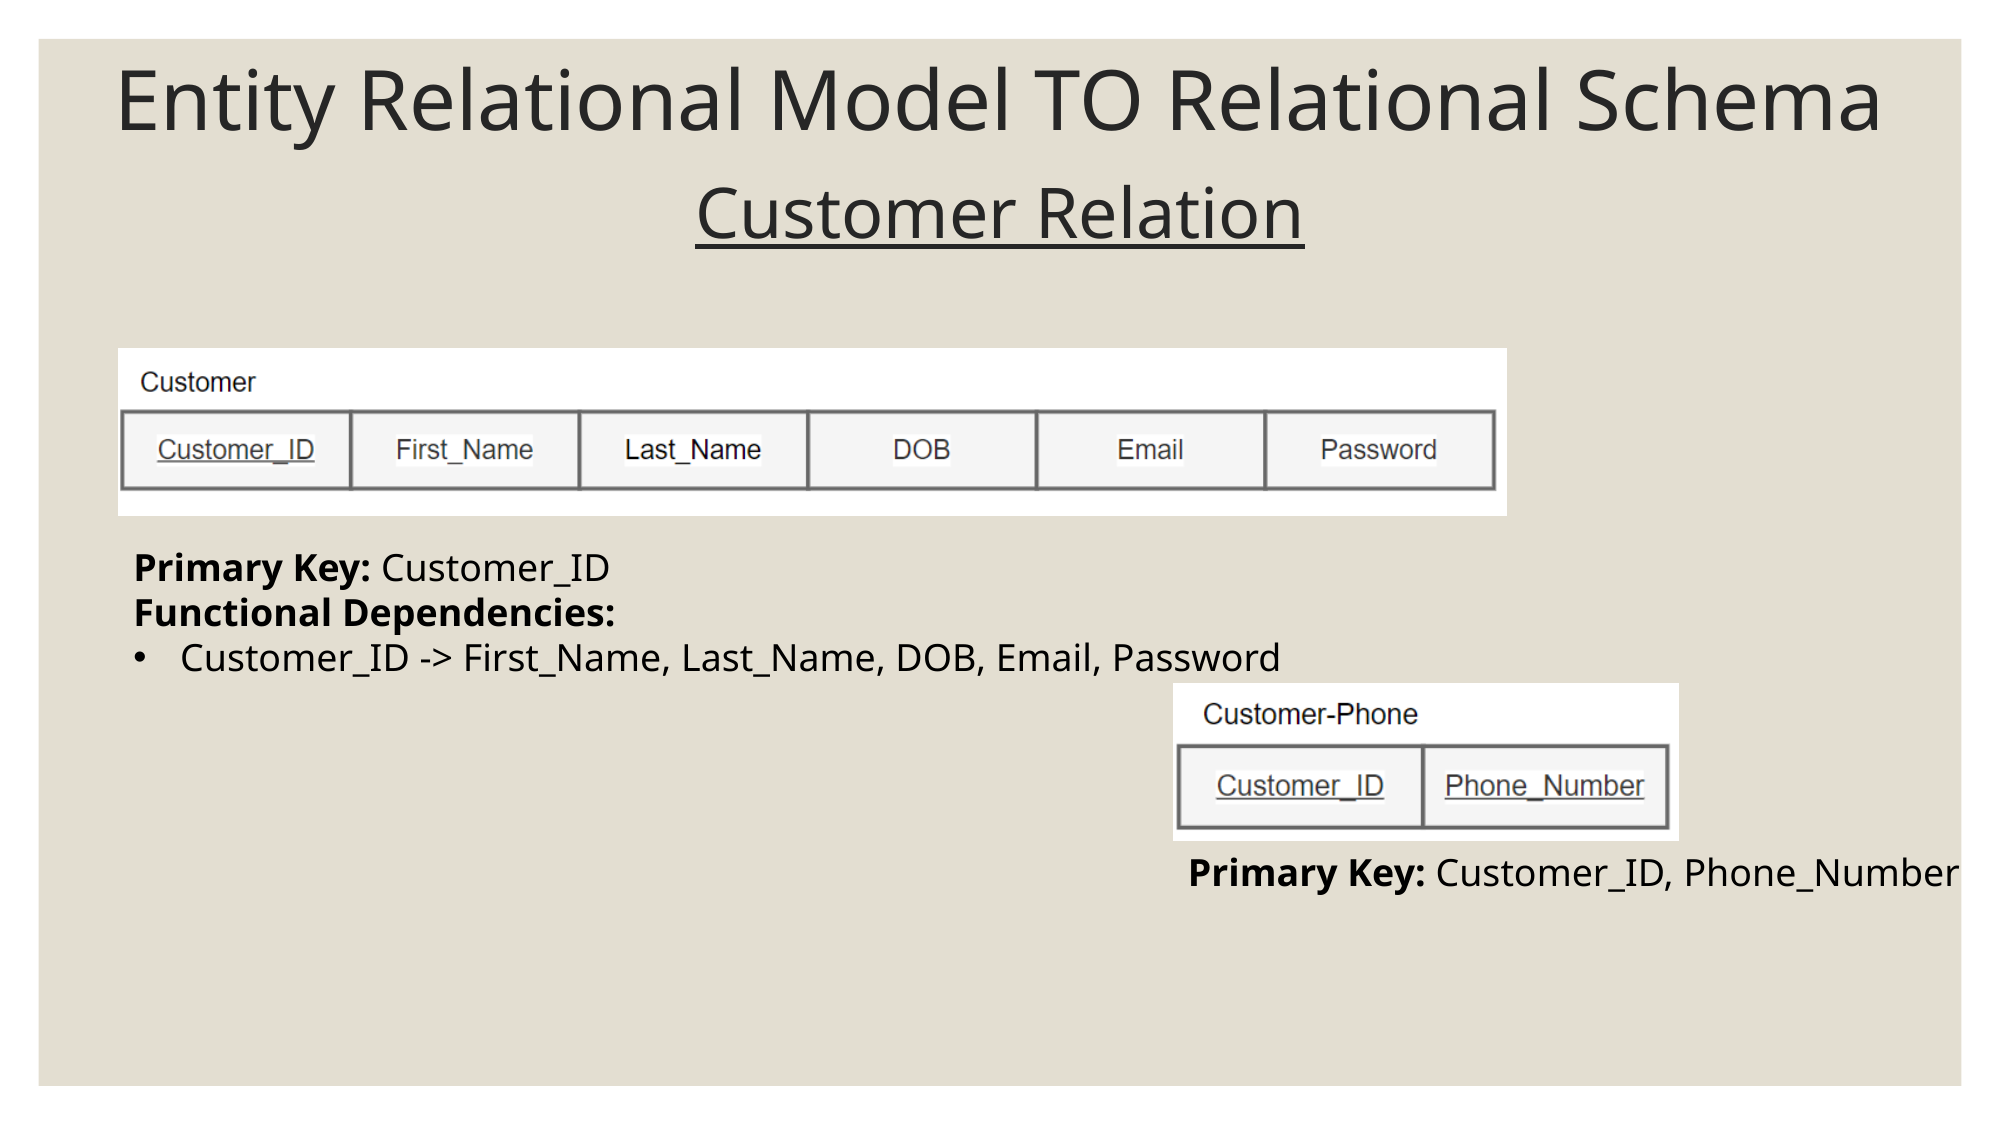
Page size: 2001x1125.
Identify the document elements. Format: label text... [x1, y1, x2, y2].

text_box Customer Relation [273, 170, 1727, 262]
title Entity Relational Model TO Relational Schema [61, 91, 1939, 116]
text_box Primary Key: Customer_ID Functional Dependencies: Customer_ID -> First_Name, Last_Name, DOB, Email, Password [118, 536, 1313, 687]
picture [1173, 683, 1679, 842]
picture [118, 348, 1507, 516]
text_box Primary Key: Customer_ID, Phone_Number [1173, 841, 2000, 901]
